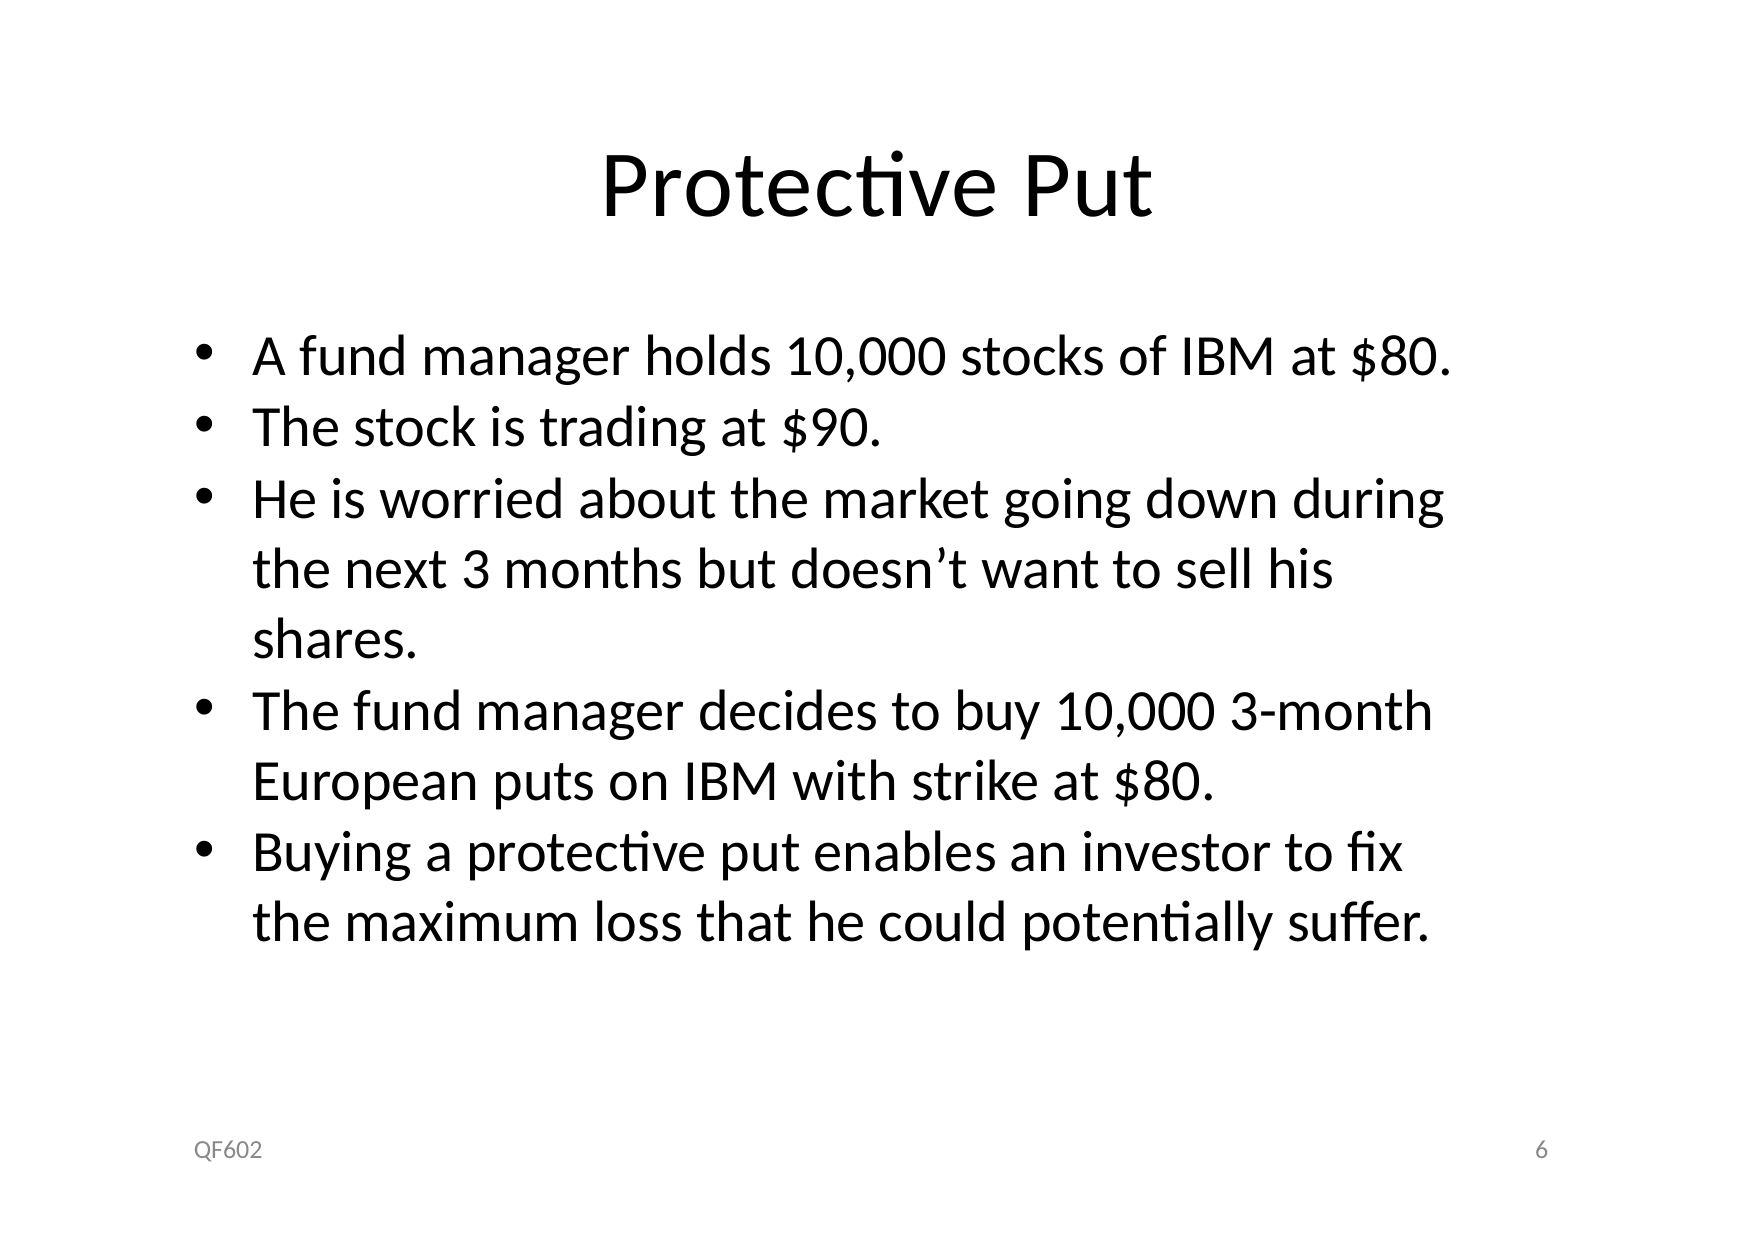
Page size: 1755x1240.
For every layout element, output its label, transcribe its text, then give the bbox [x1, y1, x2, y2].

slide_number 6 [1530, 1131, 1566, 1240]
slide_number QF602 [191, 1131, 265, 1240]
text_box A fund manager holds 10,000 stocks of IBM at $80. The stock is trading at $90. He is worried about the market going down during the next 3 months but doesn’t want to sell his shares. The fund manager decides to buy 10,000 3-month European puts on IBM with strike at $80. Buying a protective put enables an investor to fix the maximum loss that he could potentially suffer. [191, 314, 1508, 954]
title Protective Put [514, 119, 1240, 314]
